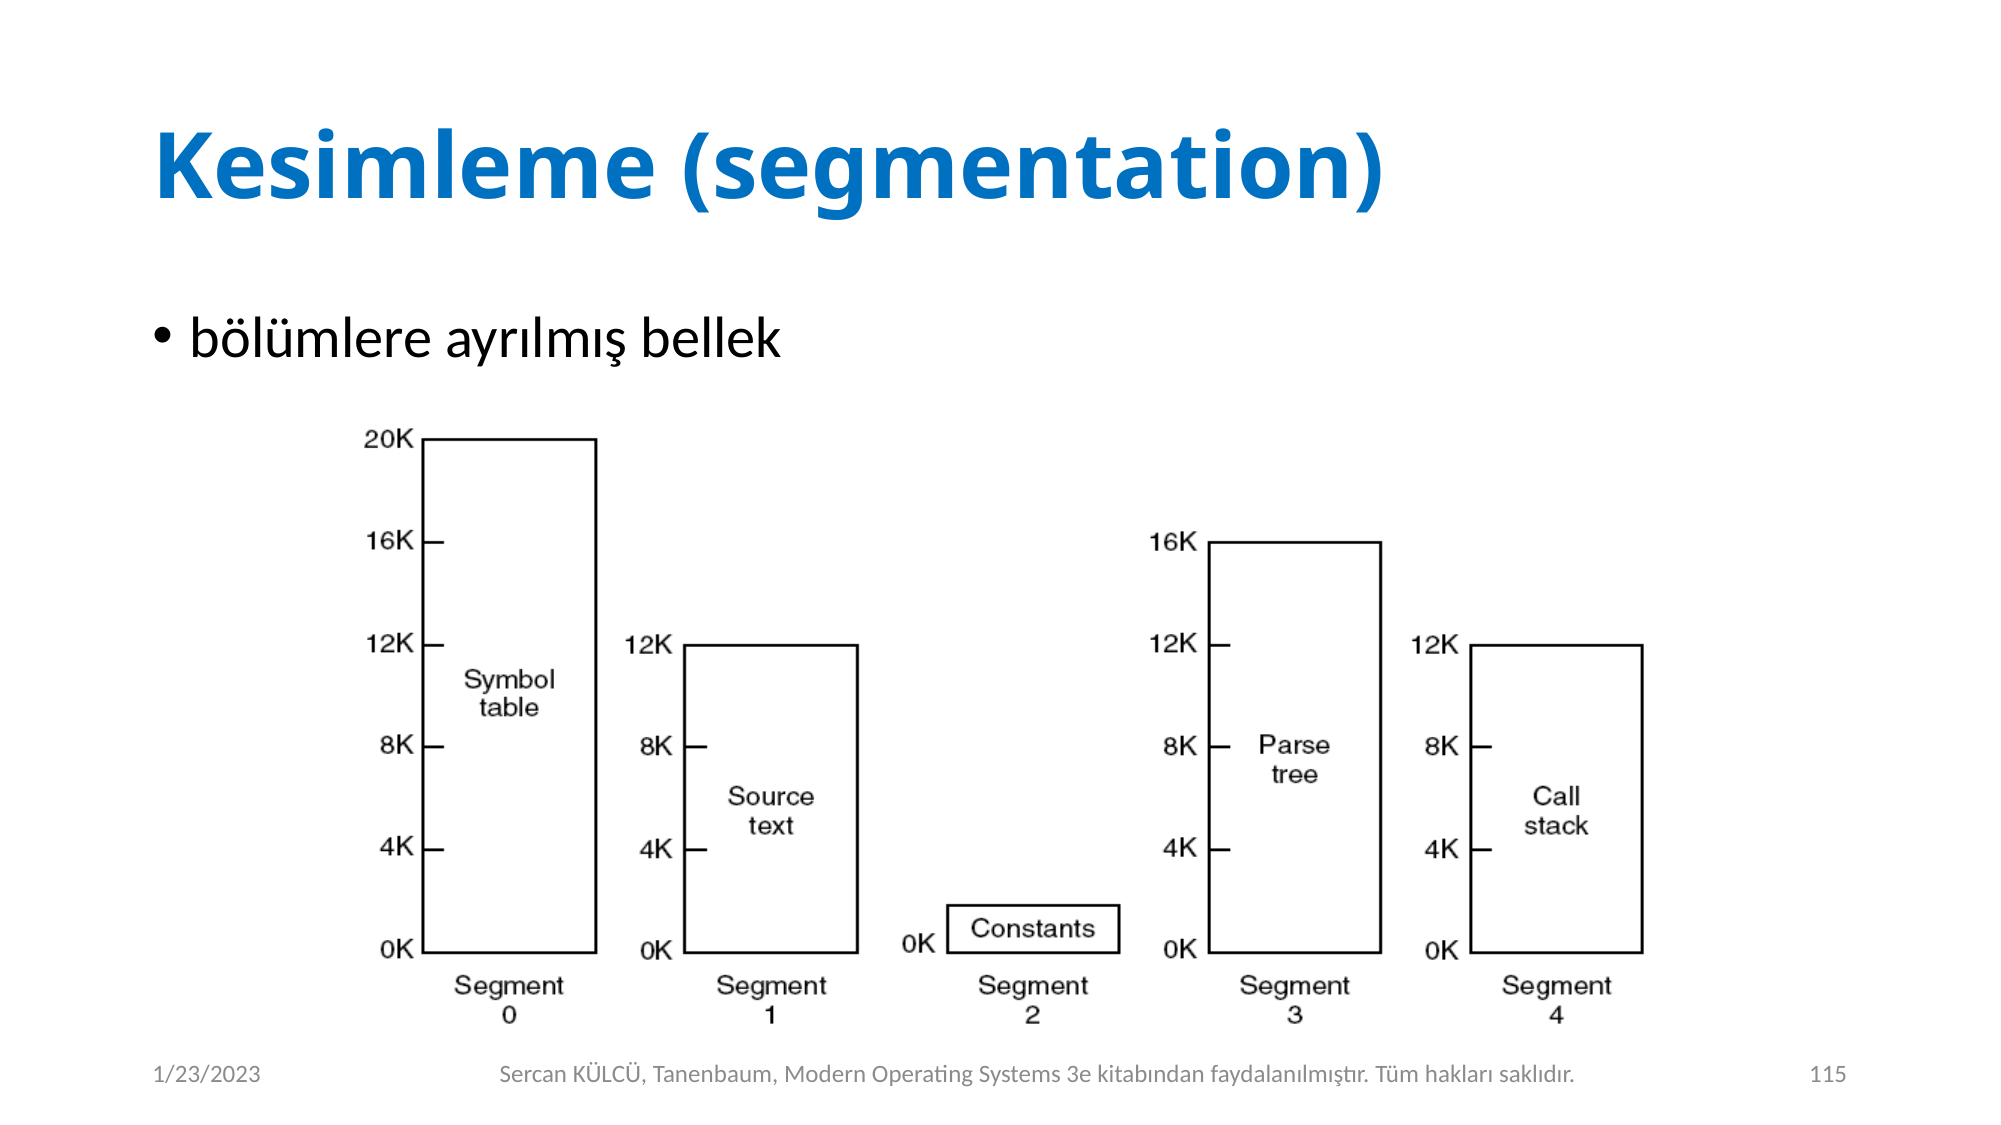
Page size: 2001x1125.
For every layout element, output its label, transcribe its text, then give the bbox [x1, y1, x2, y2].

slide_number 115 [1412, 1042, 1863, 1103]
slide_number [137, 1042, 588, 1103]
list bölümlere ayrılmış bellek [137, 299, 1863, 1014]
footer Sercan KÜLCÜ, Tanenbaum, Modern Operating Systems 3e kitabından faydalanılmıştır. Tüm hakları saklıdır. [588, 1062, 1412, 1103]
picture [339, 398, 1661, 1062]
title Kesimleme (segmentation) [137, 59, 1863, 278]
